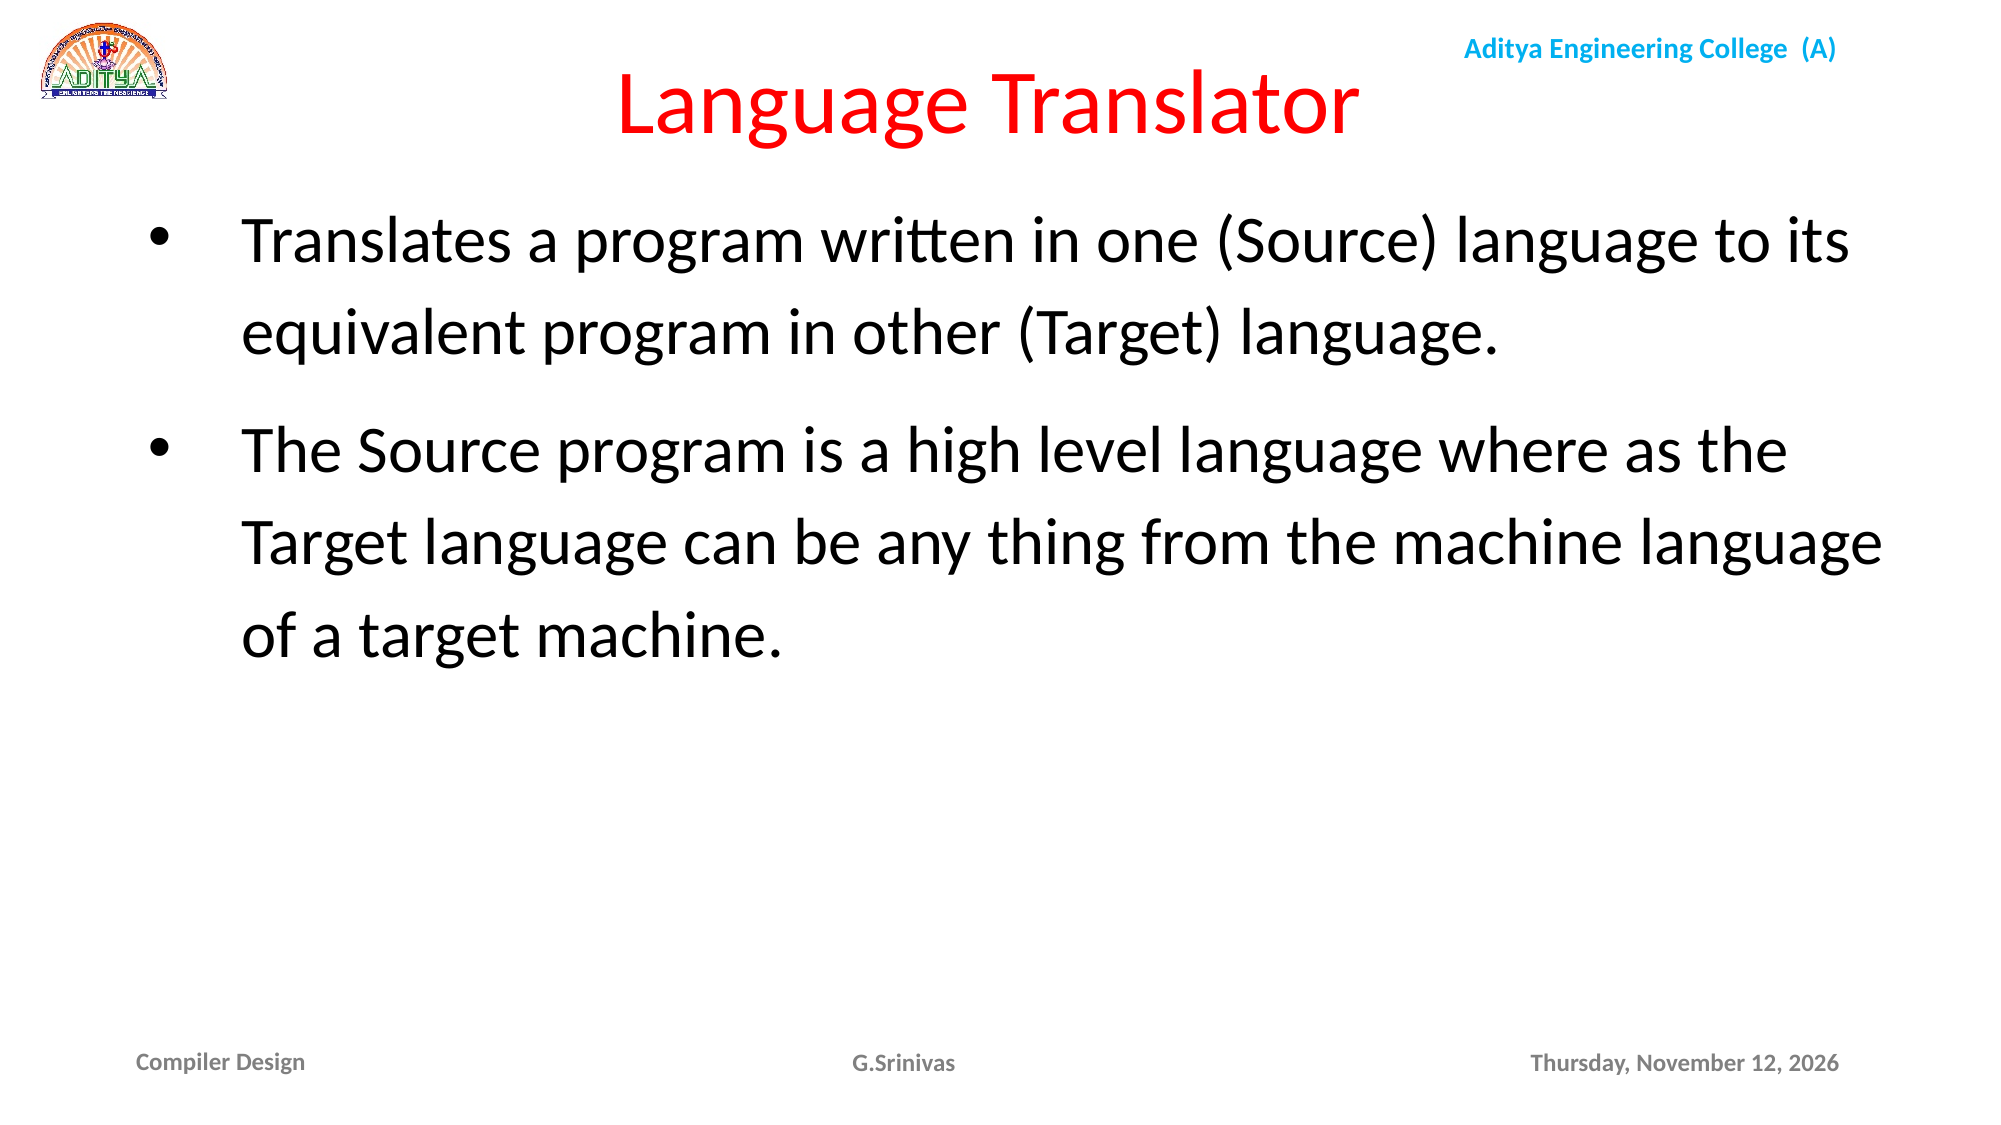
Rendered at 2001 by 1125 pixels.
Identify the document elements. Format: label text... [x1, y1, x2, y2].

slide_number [1515, 1031, 1861, 1092]
picture [39, 22, 168, 99]
footer G.Srinivas [678, 1031, 1129, 1092]
text_box Language Translator [601, 46, 1446, 141]
list Translates a program written in one (Source) language to its equivalent program in other (Target) language. The Source program is a high level language where as the Target language can be any thing from the machine language of a target machine. [132, 175, 1903, 1020]
